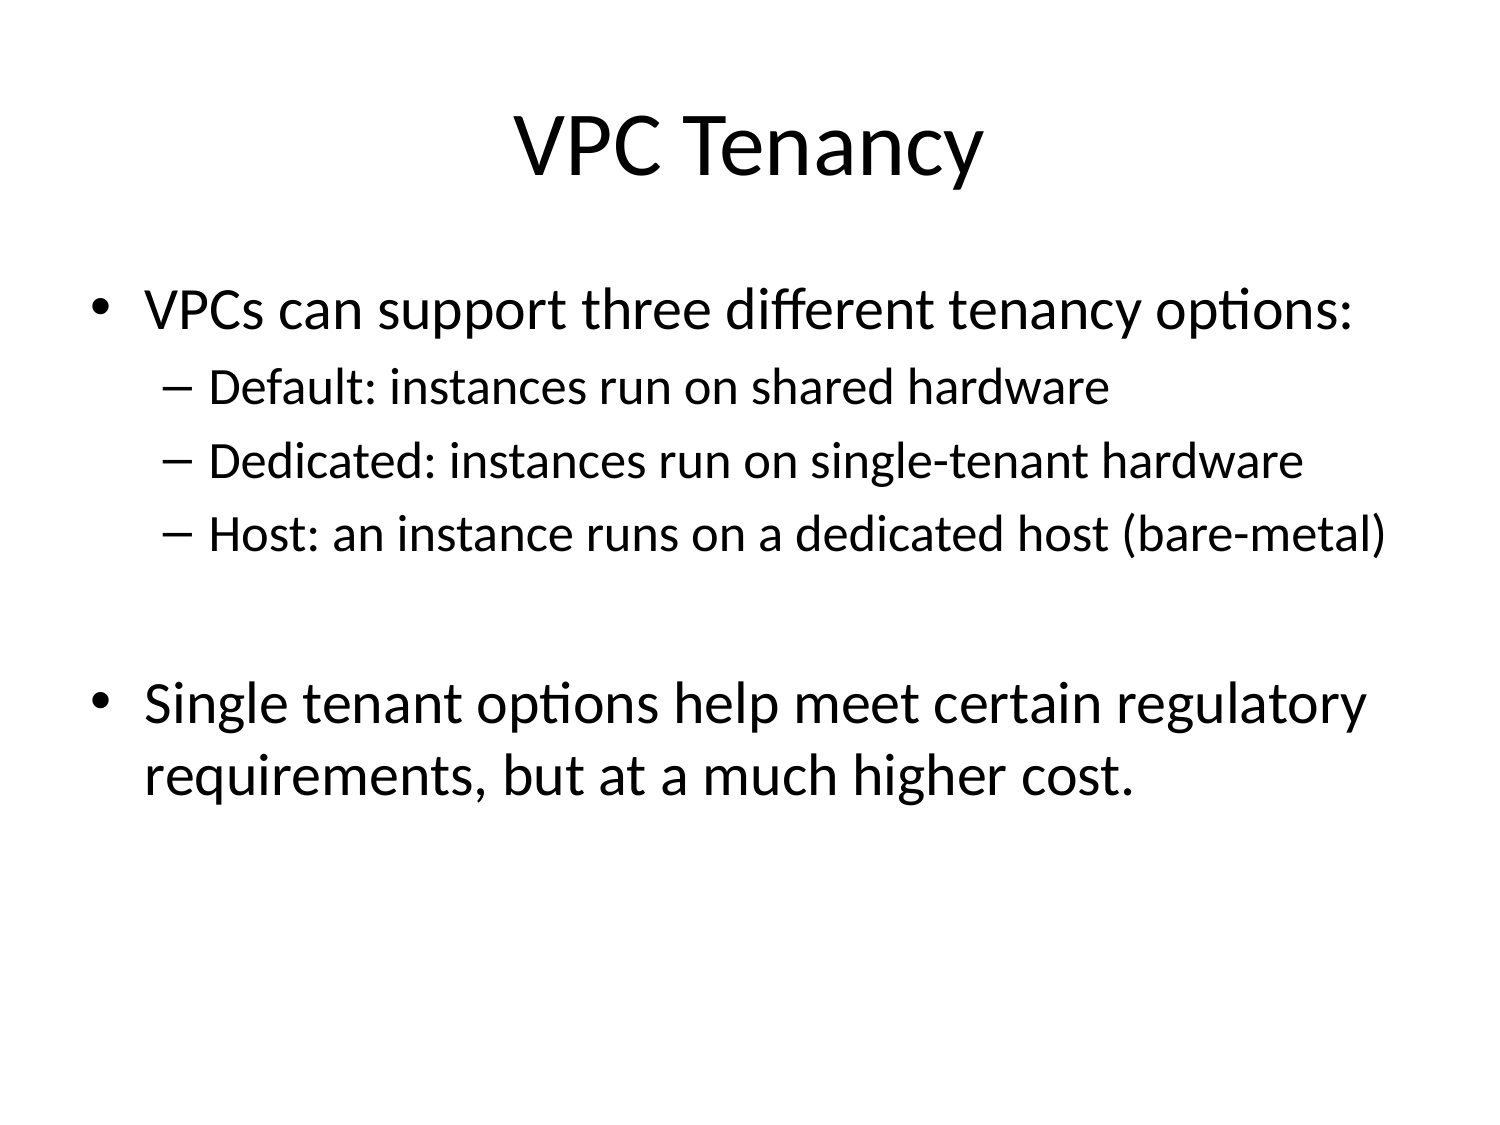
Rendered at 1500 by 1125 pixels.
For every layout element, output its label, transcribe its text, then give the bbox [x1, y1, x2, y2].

title VPC Tenancy [75, 45, 1425, 233]
list VPCs can support three different tenancy options: Default: instances run on shared hardware Dedicated: instances run on single-tenant hardware Host: an instance runs on a dedicated host (bare-metal) Single tenant options help meet certain regulatory requirements, but at a much higher cost. [75, 262, 1425, 1005]
